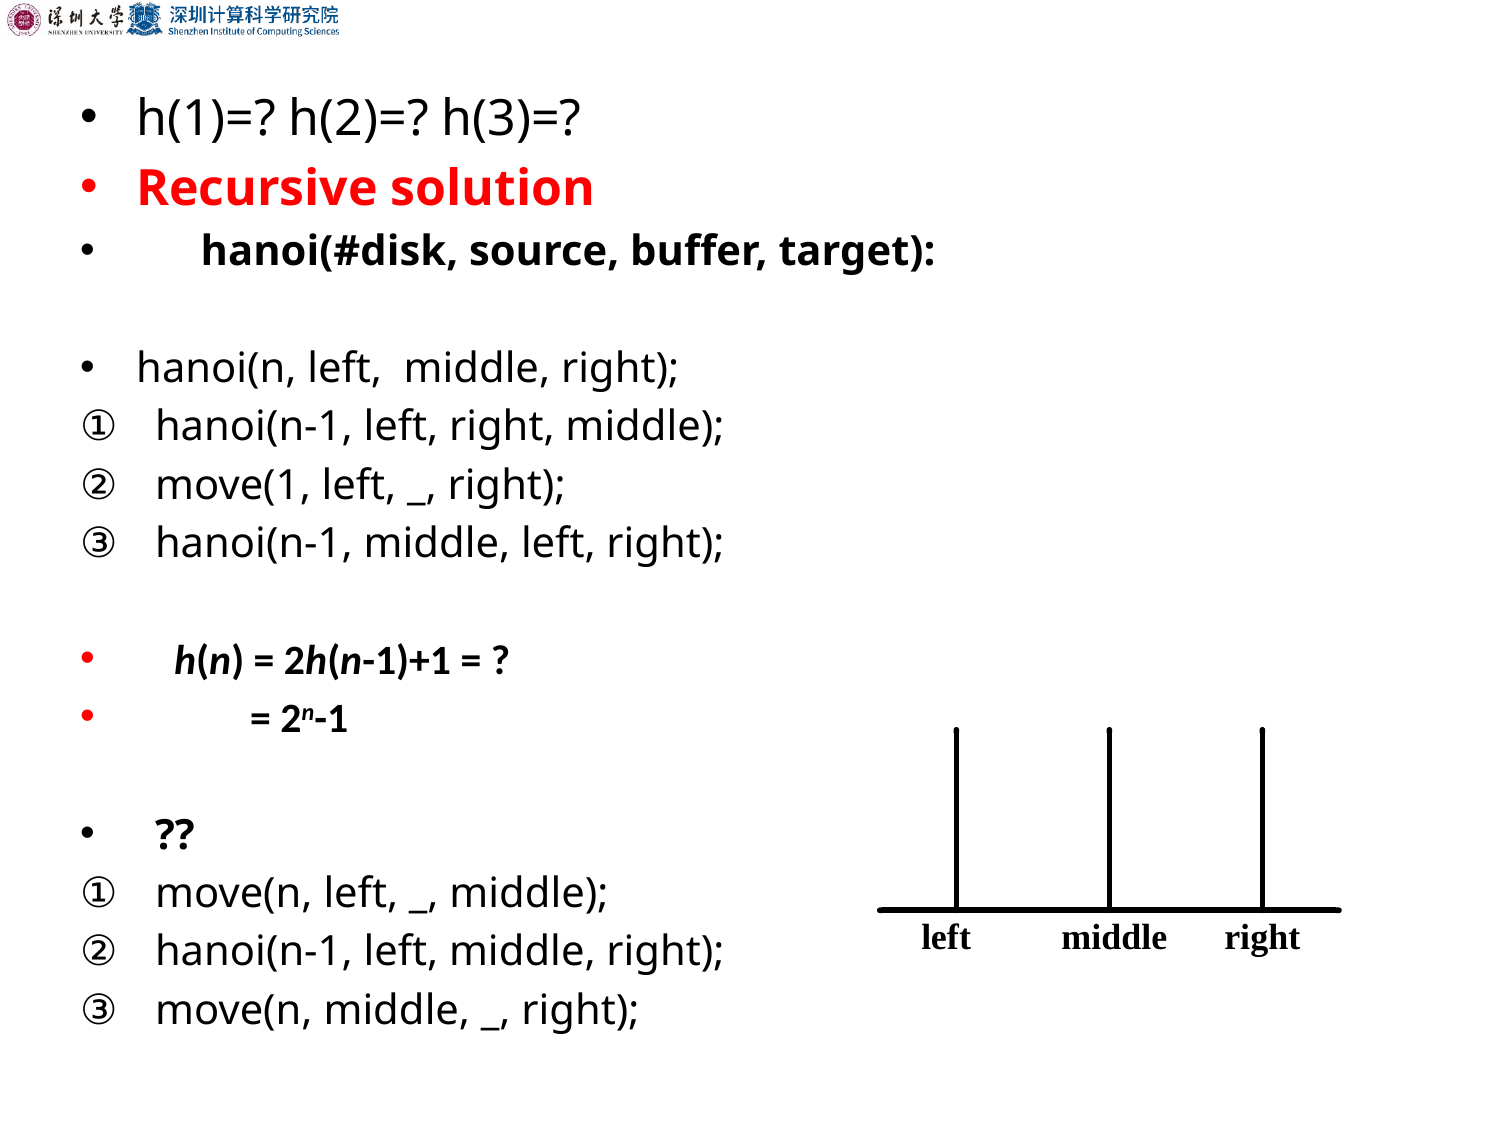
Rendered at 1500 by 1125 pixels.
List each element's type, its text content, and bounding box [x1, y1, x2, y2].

list h(1)=? h(2)=? h(3)=? Recursive solution hanoi(#disk, source, buffer, target): hanoi(n, left, middle, right); hanoi(n-1, left, right, middle); move(1, left, _, right); hanoi(n-1, middle, left, right); h(n) = 2h(n-1)+1 = ? = 2n-1 ?? move(n, left, _, middle); hanoi(n-1, left, middle, right); move(n, middle, _, right); [64, 77, 1416, 1083]
picture [125, 1, 340, 37]
picture [874, 724, 1344, 963]
picture [5, 1, 124, 36]
